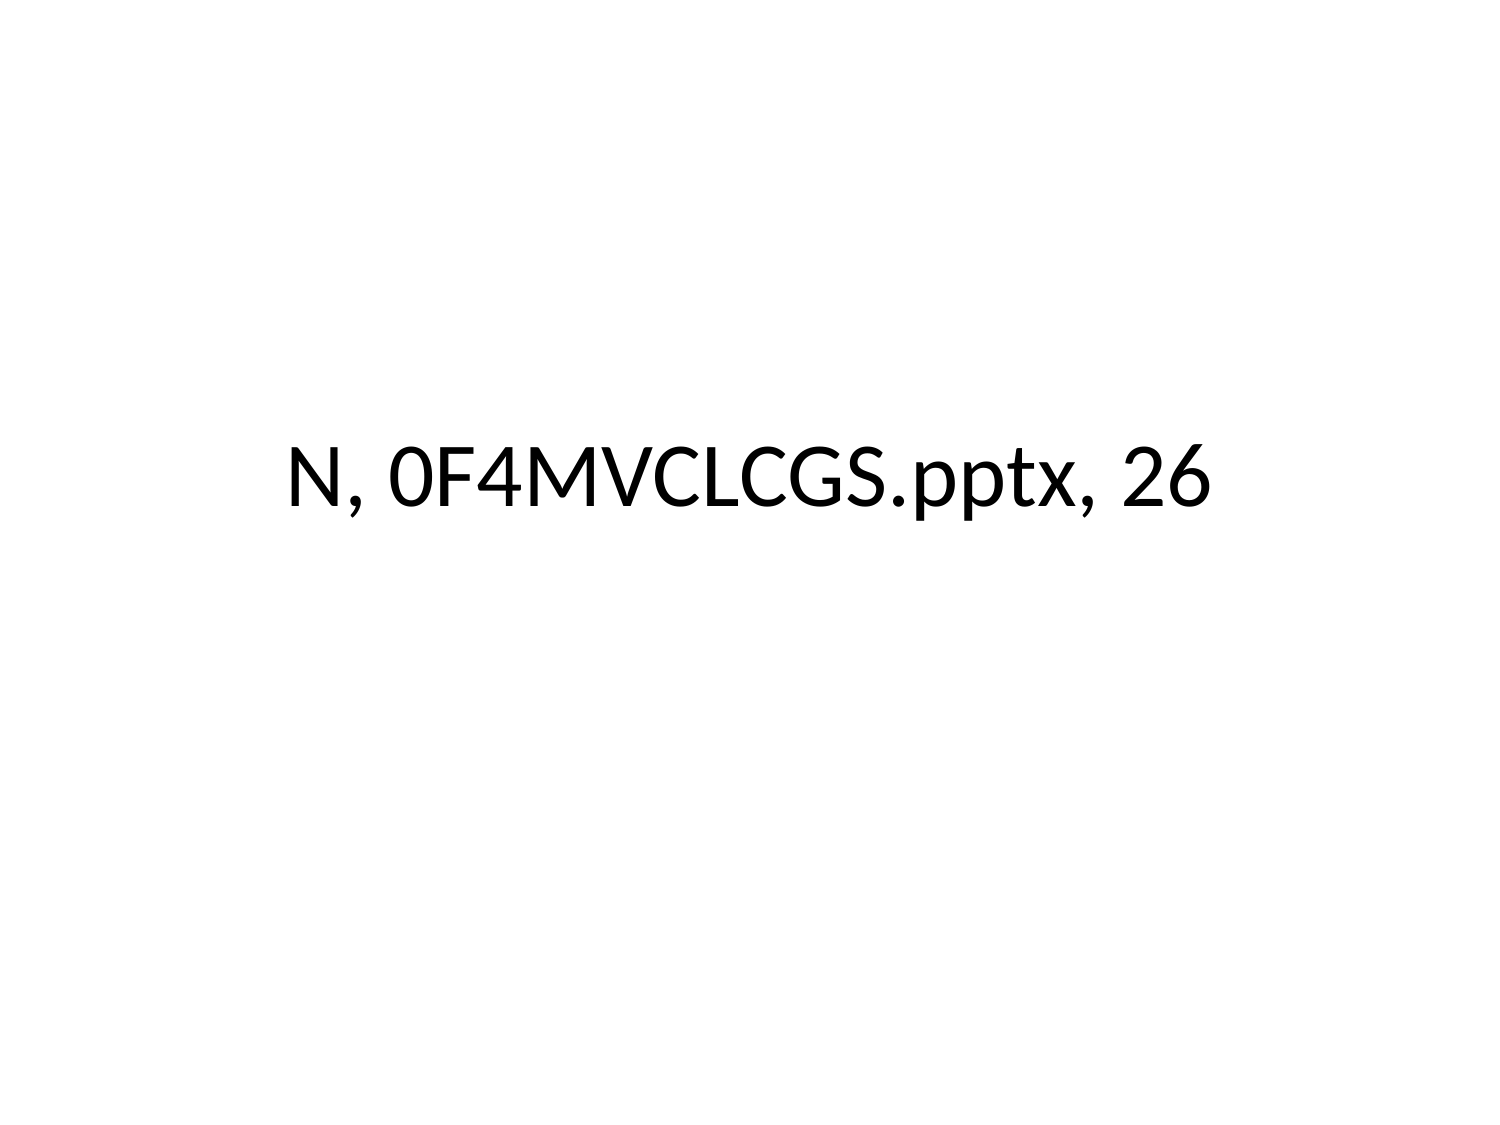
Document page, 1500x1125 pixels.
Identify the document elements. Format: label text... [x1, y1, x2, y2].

title N, 0F4MVCLCGS.pptx, 26 [112, 349, 1388, 591]
